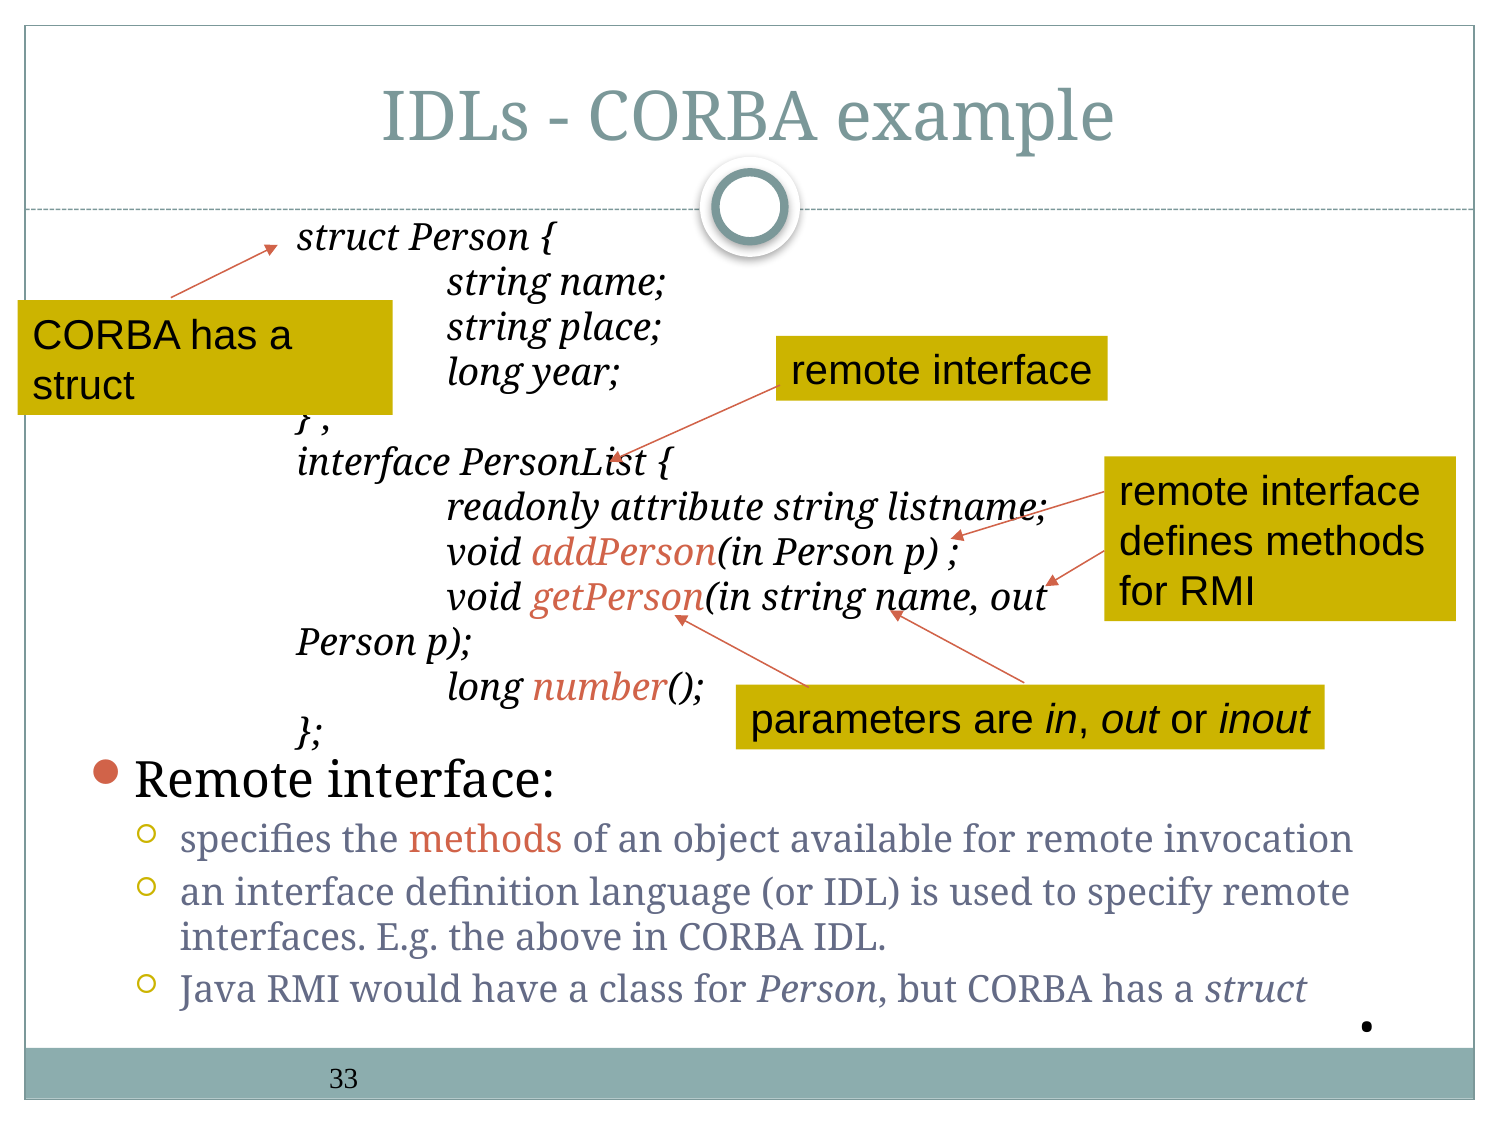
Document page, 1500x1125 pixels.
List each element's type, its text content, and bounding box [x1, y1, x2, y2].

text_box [608, 335, 1110, 462]
text_box • [1345, 995, 1389, 1056]
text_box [17, 244, 393, 417]
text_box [950, 455, 1457, 624]
footer 33 [50, 1051, 638, 1112]
list Remote interface: specifies the methods of an object available for remote invocation an interface definition language (or IDL) is used to specify remote interfaces. E.g. the above in CORBA IDL. Java RMI would have a class for Person, but CORBA has a struct [75, 740, 1417, 1025]
text_box struct Person { string name; string place; long year; } ; interface PersonList { readonly attribute string listname; void addPerson(in Person p) ; void getPerson(in string name, out Person p); long number(); }; [281, 205, 1086, 740]
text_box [674, 610, 1327, 751]
title IDLs - CORBA example [49, 37, 1450, 162]
